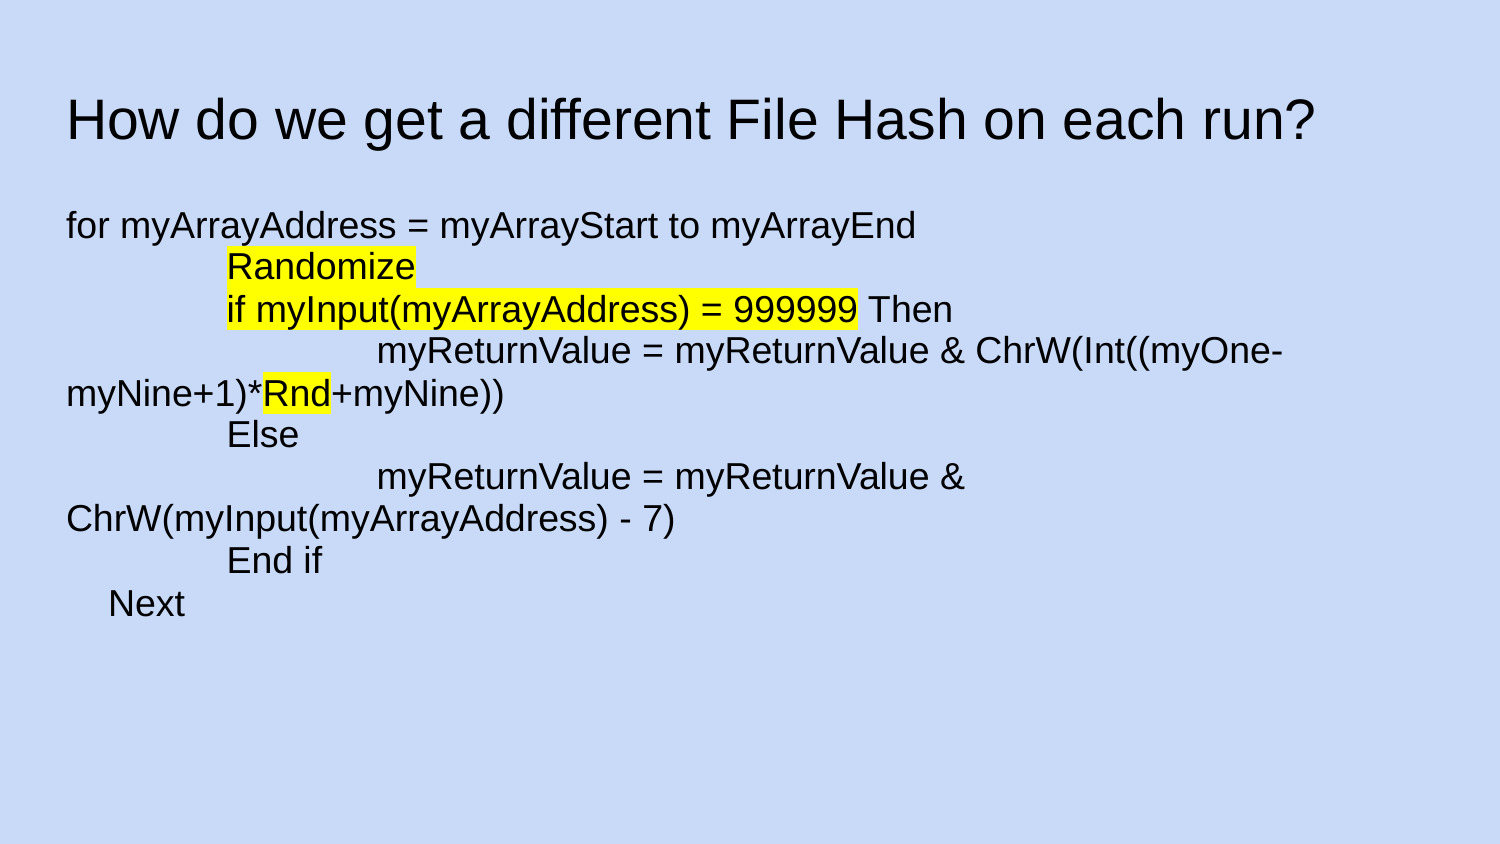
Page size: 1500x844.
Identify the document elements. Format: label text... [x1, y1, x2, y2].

title How do we get a different File Hash on each run? [51, 72, 1449, 167]
list for myArrayAddress = myArrayStart to myArrayEnd Randomize if myInput(myArrayAddress) = 999999 Then myReturnValue = myReturnValue & ChrW(Int((myOne-myNine+1)*Rnd+myNine)) Else myReturnValue = myReturnValue & ChrW(myInput(myArrayAddress) - 7) End if Next [51, 189, 1449, 750]
